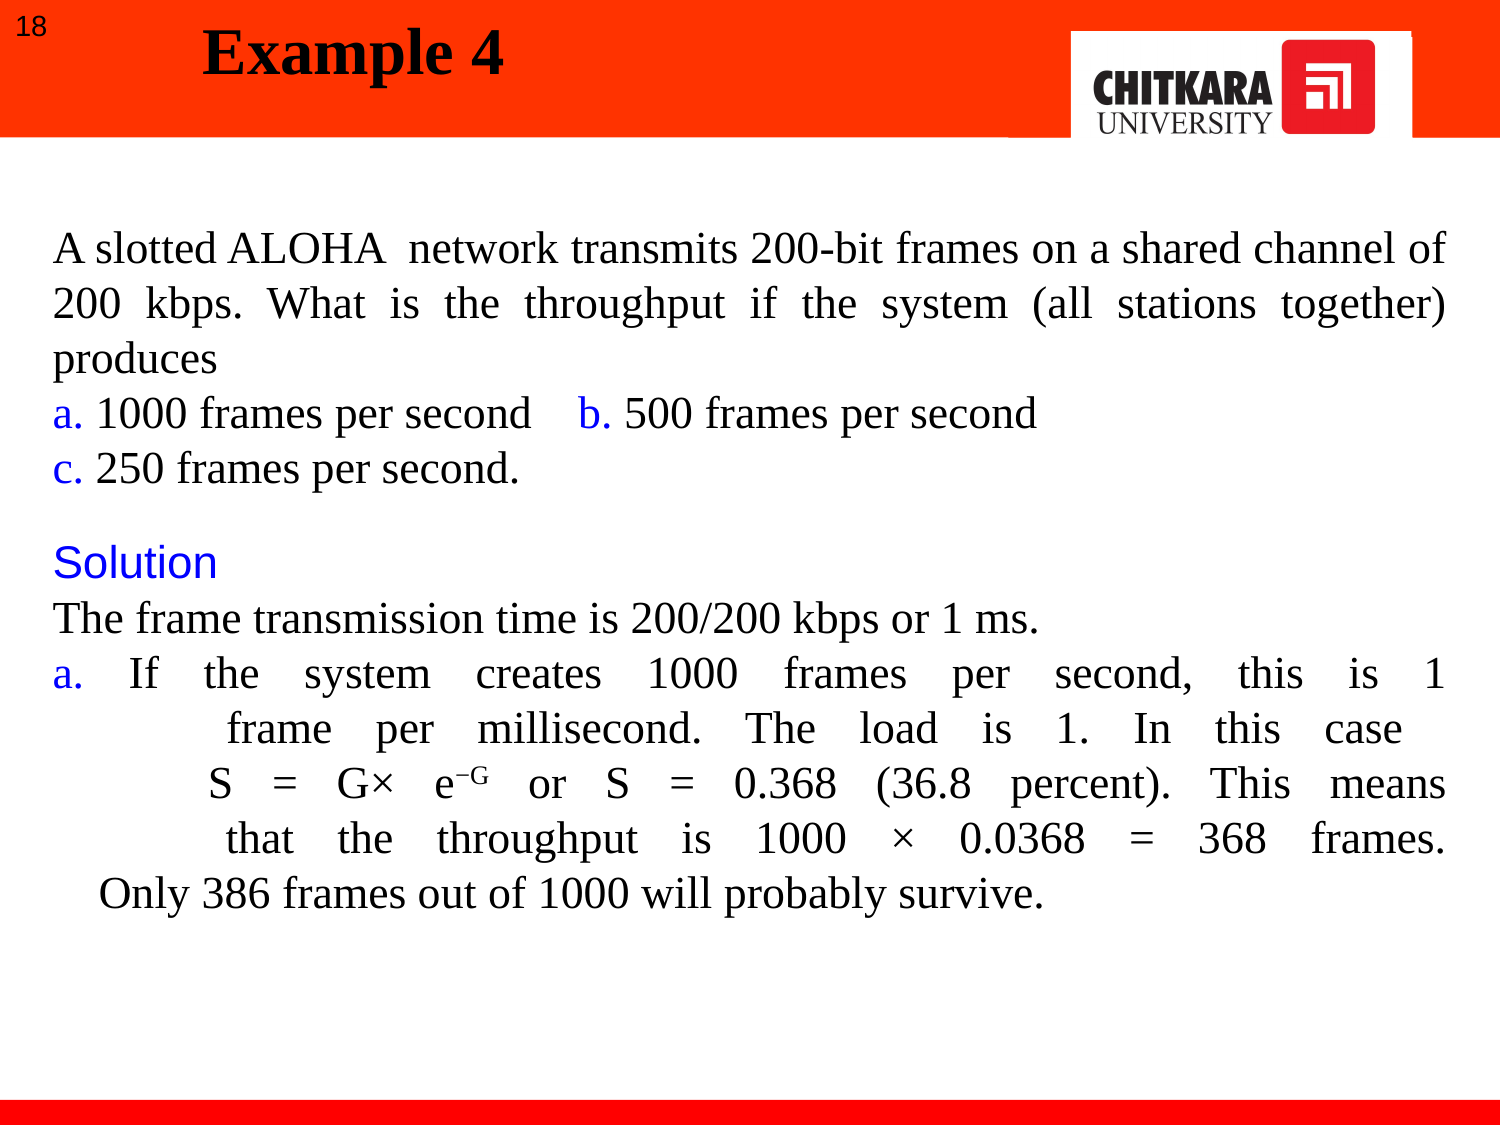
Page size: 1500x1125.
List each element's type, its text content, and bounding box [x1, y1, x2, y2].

text_box Solution The frame transmission time is 200/200 kbps or 1 ms. a. If the system creates 1000 frames per second, this is 1 frame per millisecond. The load is 1. In this case S = G× e−G or S = 0.368 (36.8 percent). This means that the throughput is 1000 × 0.0368 = 368 frames. Only 386 frames out of 1000 will probably survive. [37, 525, 1463, 925]
text_box Example 4 [187, 0, 523, 95]
picture [1074, 37, 1390, 138]
text_box A slotted ALOHA network transmits 200-bit frames on a shared channel of 200 kbps. What is the throughput if the system (all stations together) produces a. 1000 frames per second b. 500 frames per second c. 250 frames per second. [37, 210, 1463, 501]
slide_number ‹#› [0, 0, 493, 493]
